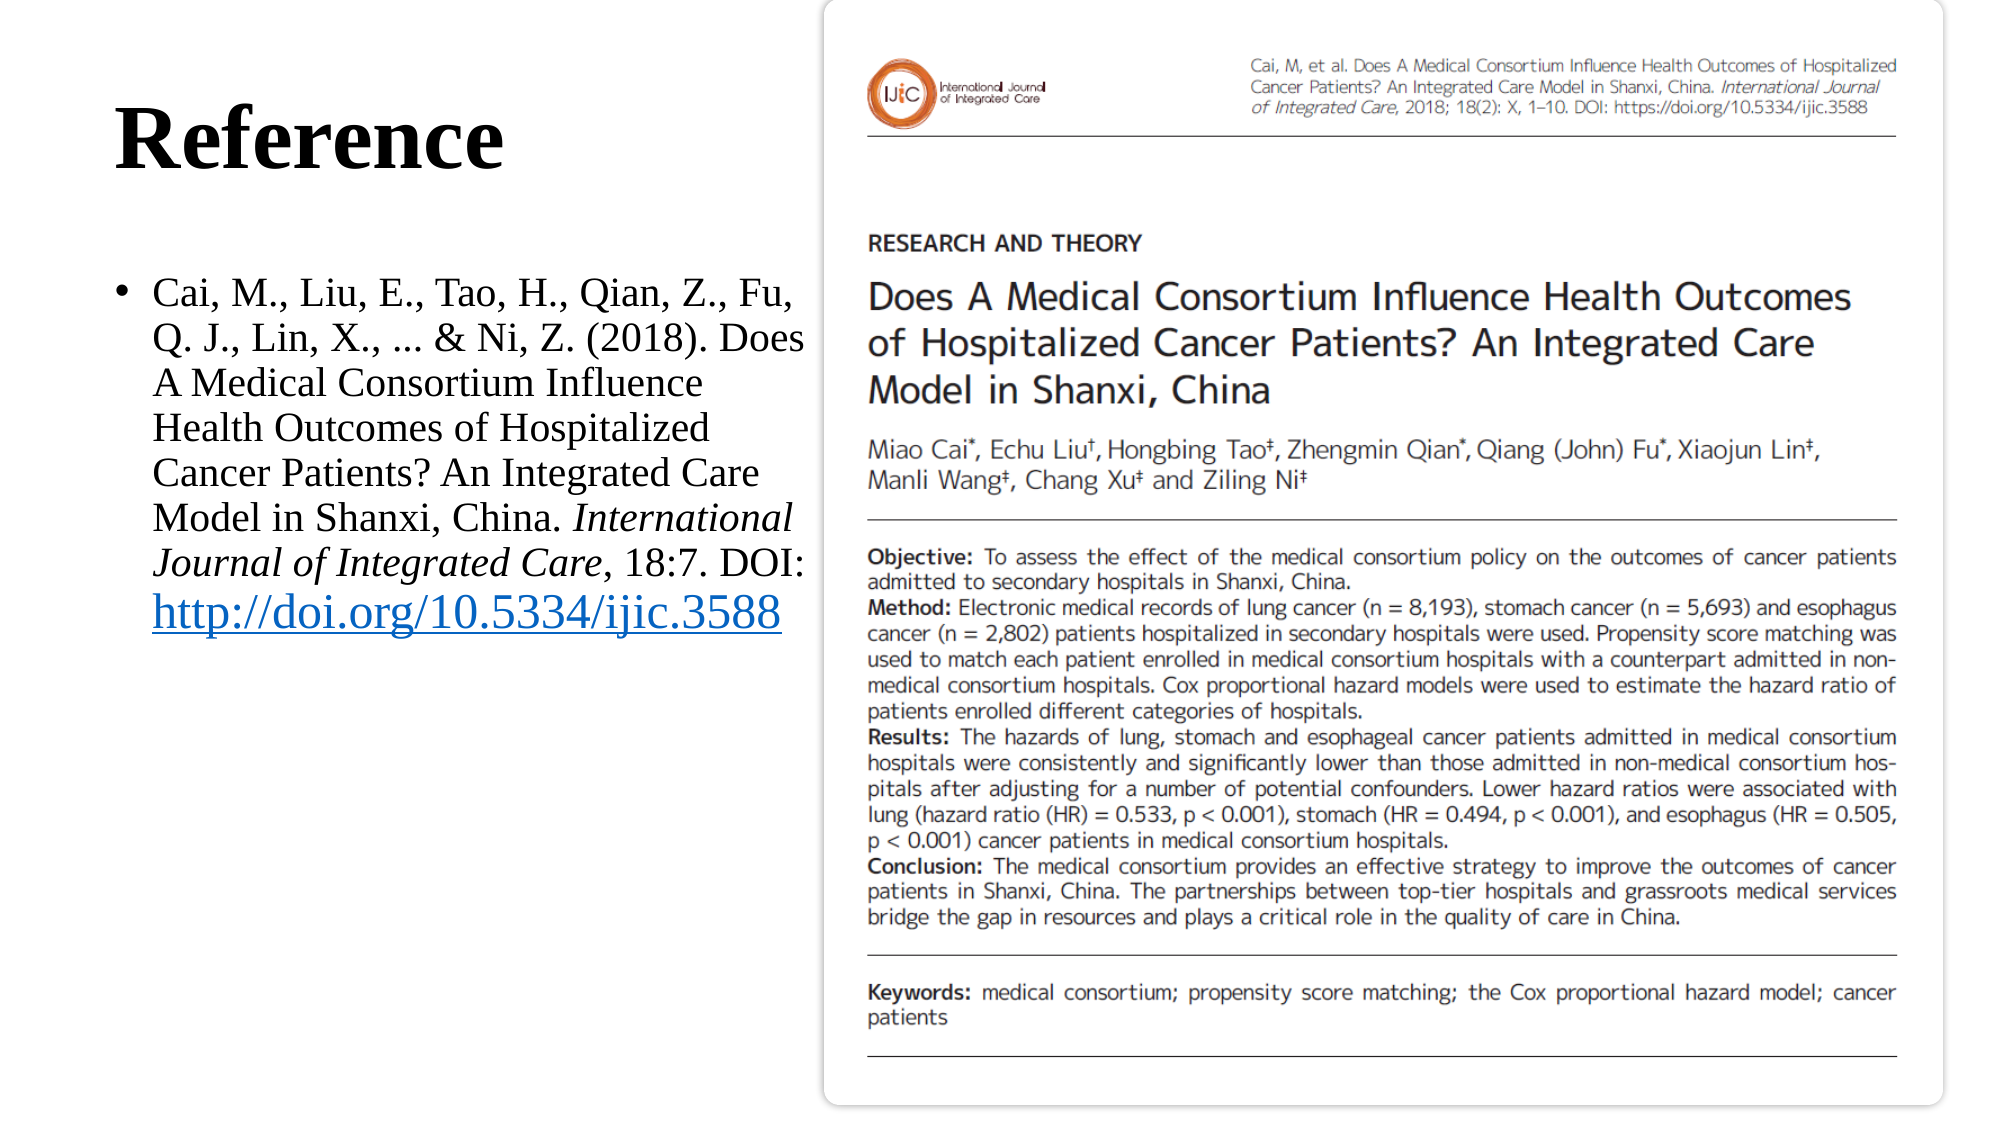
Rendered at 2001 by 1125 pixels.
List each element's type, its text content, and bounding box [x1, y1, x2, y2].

title Reference [99, 45, 809, 233]
picture [855, 30, 1913, 1074]
list Cai, M., Liu, E., Tao, H., Qian, Z., Fu, Q. J., Lin, X., ... & Ni, Z. (2018). Does A Medical Consortium Influence Health Outcomes of Hospitalized Cancer Patients? An Integrated Care Model in Shanxi, China. International Journal of Integrated Care, 18:7. DOI: http://doi.org/10.5334/ijic.3588 [99, 262, 817, 1005]
